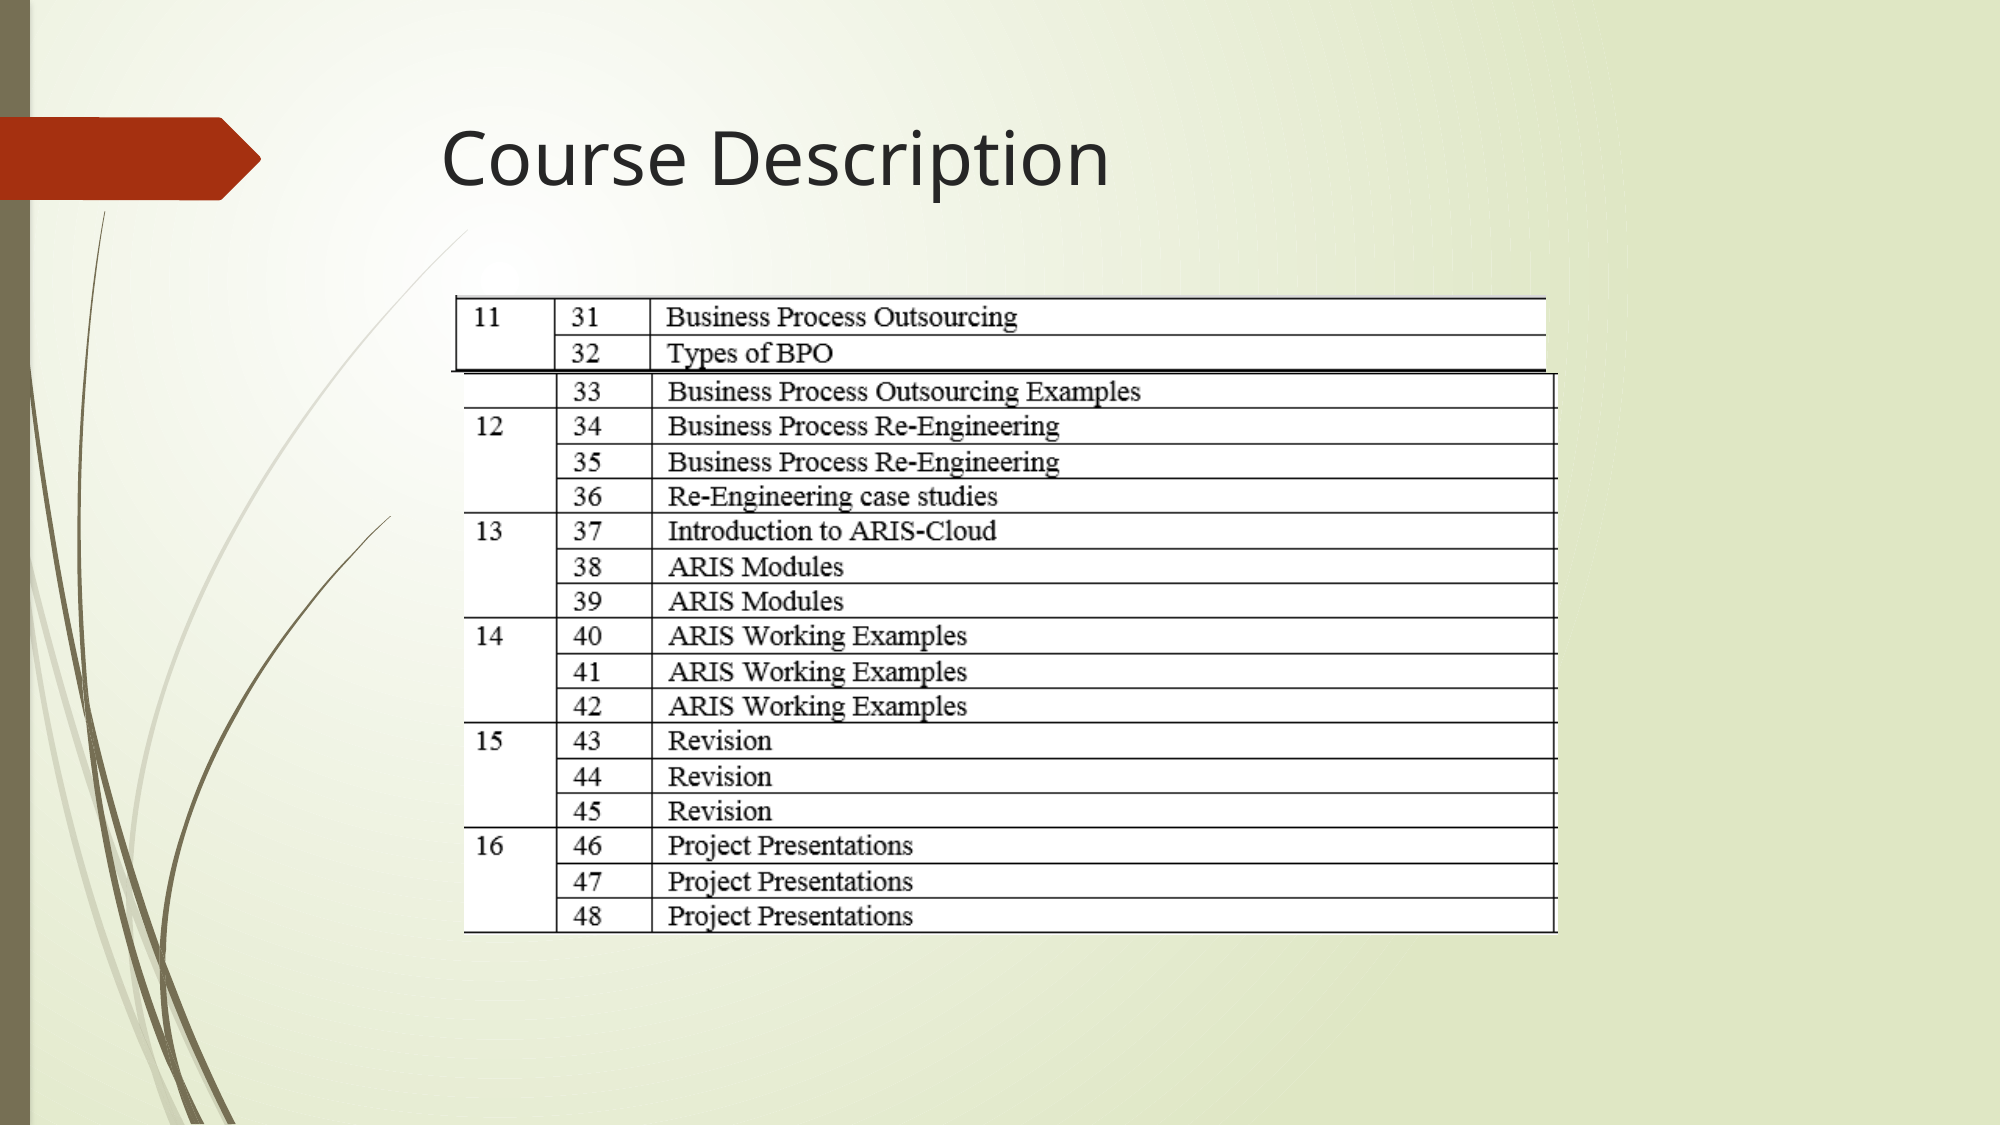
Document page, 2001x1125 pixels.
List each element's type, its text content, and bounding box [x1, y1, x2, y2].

picture [451, 295, 1559, 935]
title Course Description [425, 102, 1888, 313]
